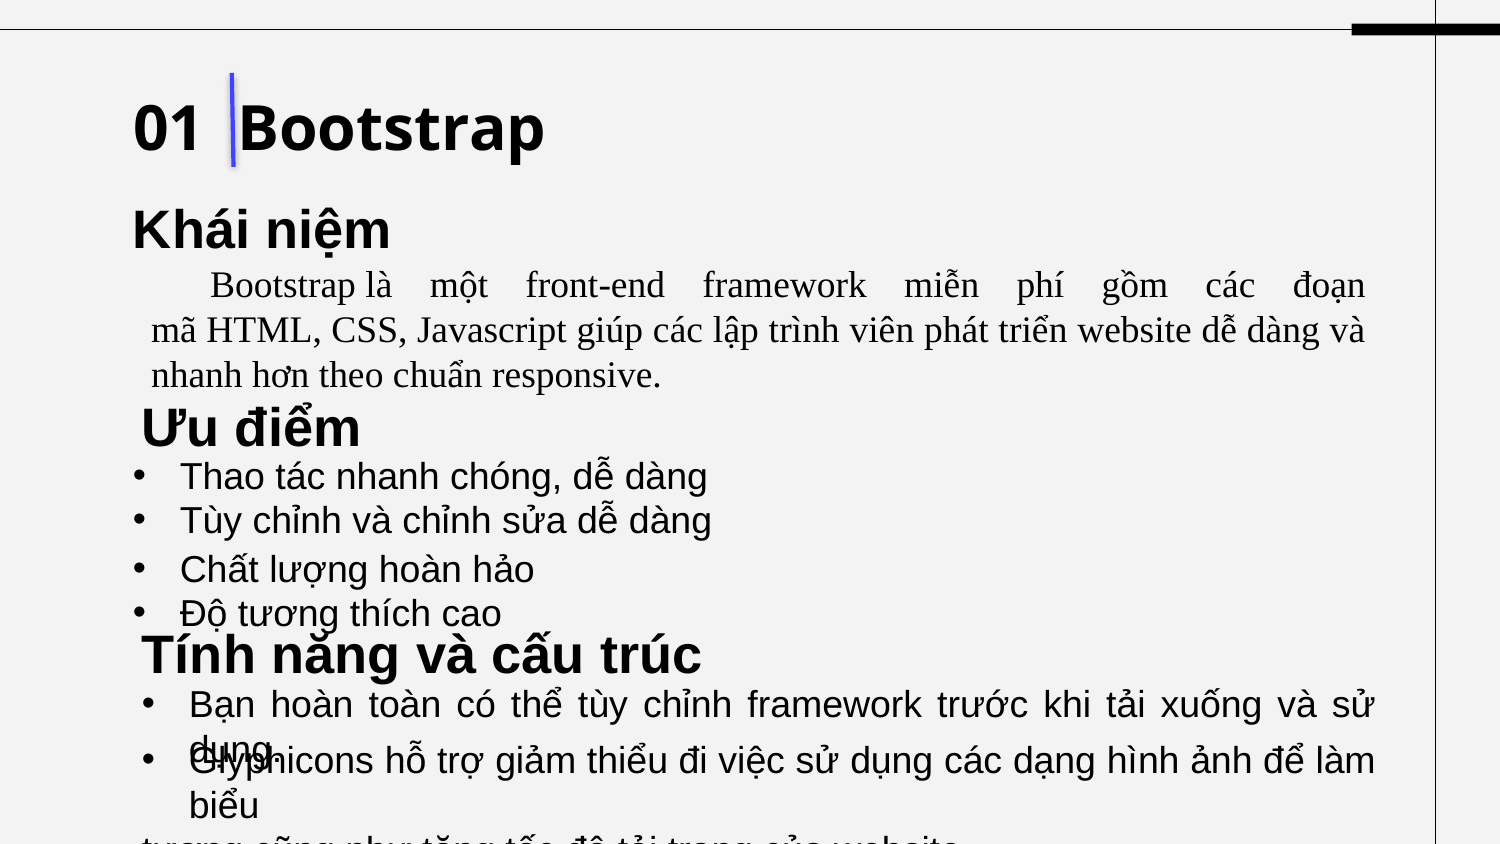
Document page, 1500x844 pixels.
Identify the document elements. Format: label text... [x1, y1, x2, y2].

text_box Tùy chỉnh và chỉnh sửa dễ dàng [118, 488, 1364, 537]
text_box Ưu điểm [127, 384, 1391, 465]
title 01 Bootstrap [118, 72, 228, 167]
text_box Tính năng và cấu trúc [127, 612, 1391, 672]
text_box Chất lượng hoàn hảo [118, 537, 1382, 581]
text_box Độ tương thích cao [118, 581, 1382, 642]
text_box Bootstrap là một front-end framework miễn phí gồm các đoạn mã HTML, CSS, Javascript giúp các lập trình viên phát triển website dễ dàng và nhanh hơn theo chuẩn responsive. [136, 253, 1382, 384]
text_box Thao tác nhanh chóng, dễ dàng [118, 445, 1364, 488]
text_box Bạn hoàn toàn có thể tùy chỉnh framework trước khi tải xuống và sử dụng. [127, 672, 1391, 728]
text_box Glyphicons hỗ trợ giảm thiểu đi việc sử dụng các dạng hình ảnh để làm biểu tượng cũng như tăng tốc độ tải trang của website [127, 728, 1391, 844]
text_box Khái niệm [118, 187, 1382, 268]
title 01 Bootstrap [236, 72, 1382, 167]
